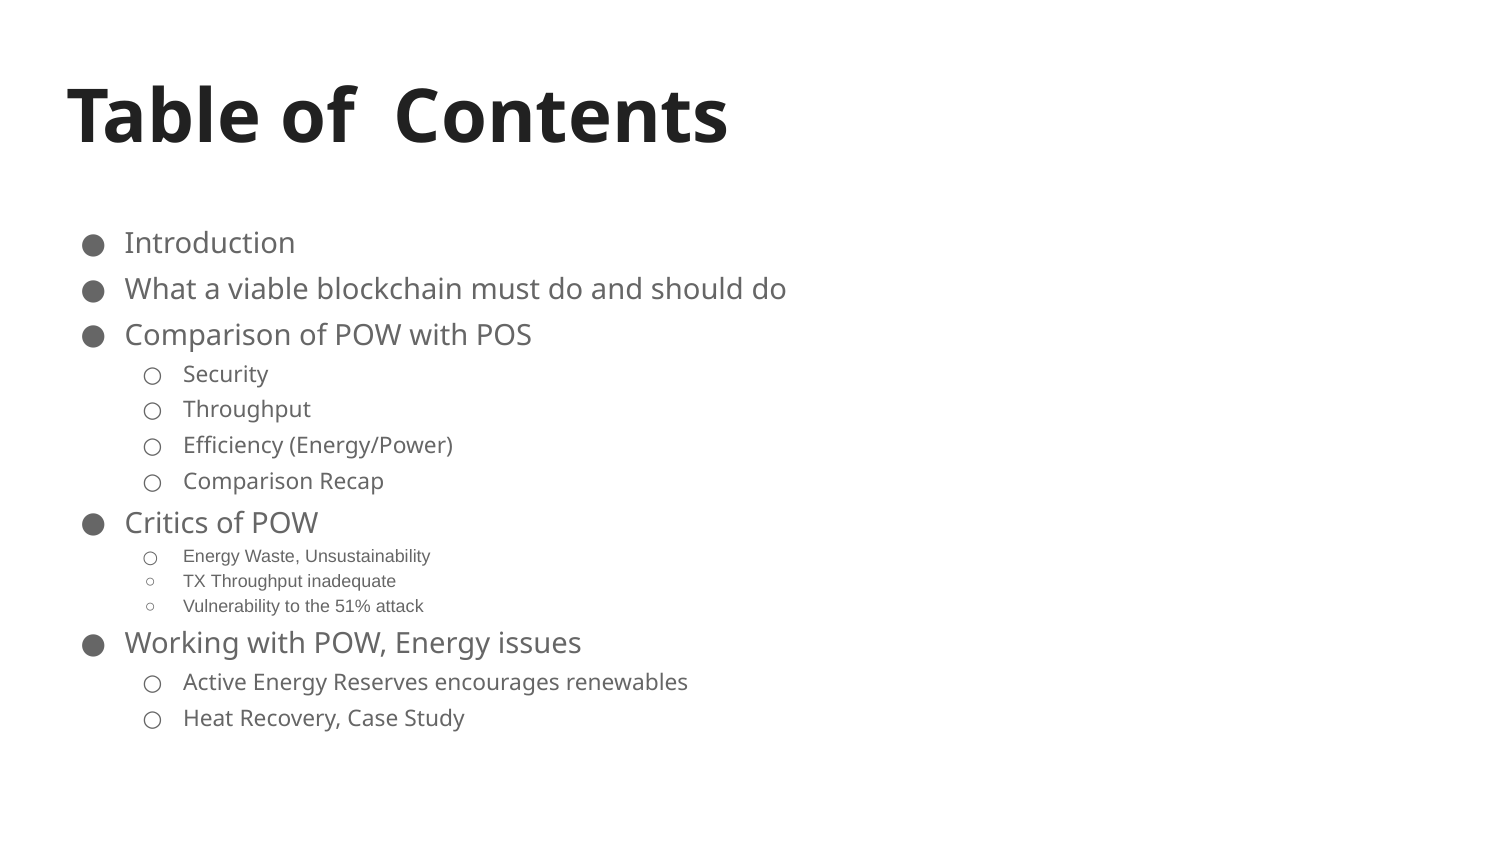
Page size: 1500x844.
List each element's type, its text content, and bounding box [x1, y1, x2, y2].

list Introduction What a viable blockchain must do and should do Comparison of POW with POS Security Throughput Efficiency (Energy/Power) Comparison Recap Critics of POW Energy Waste, Unsustainability TX Throughput inadequate Vulnerability to the 51% attack Working with POW, Energy issues Active Energy Reserves encourages renewables Heat Recovery, Case Study [51, 201, 1449, 750]
title Table of Contents [51, 48, 1449, 180]
